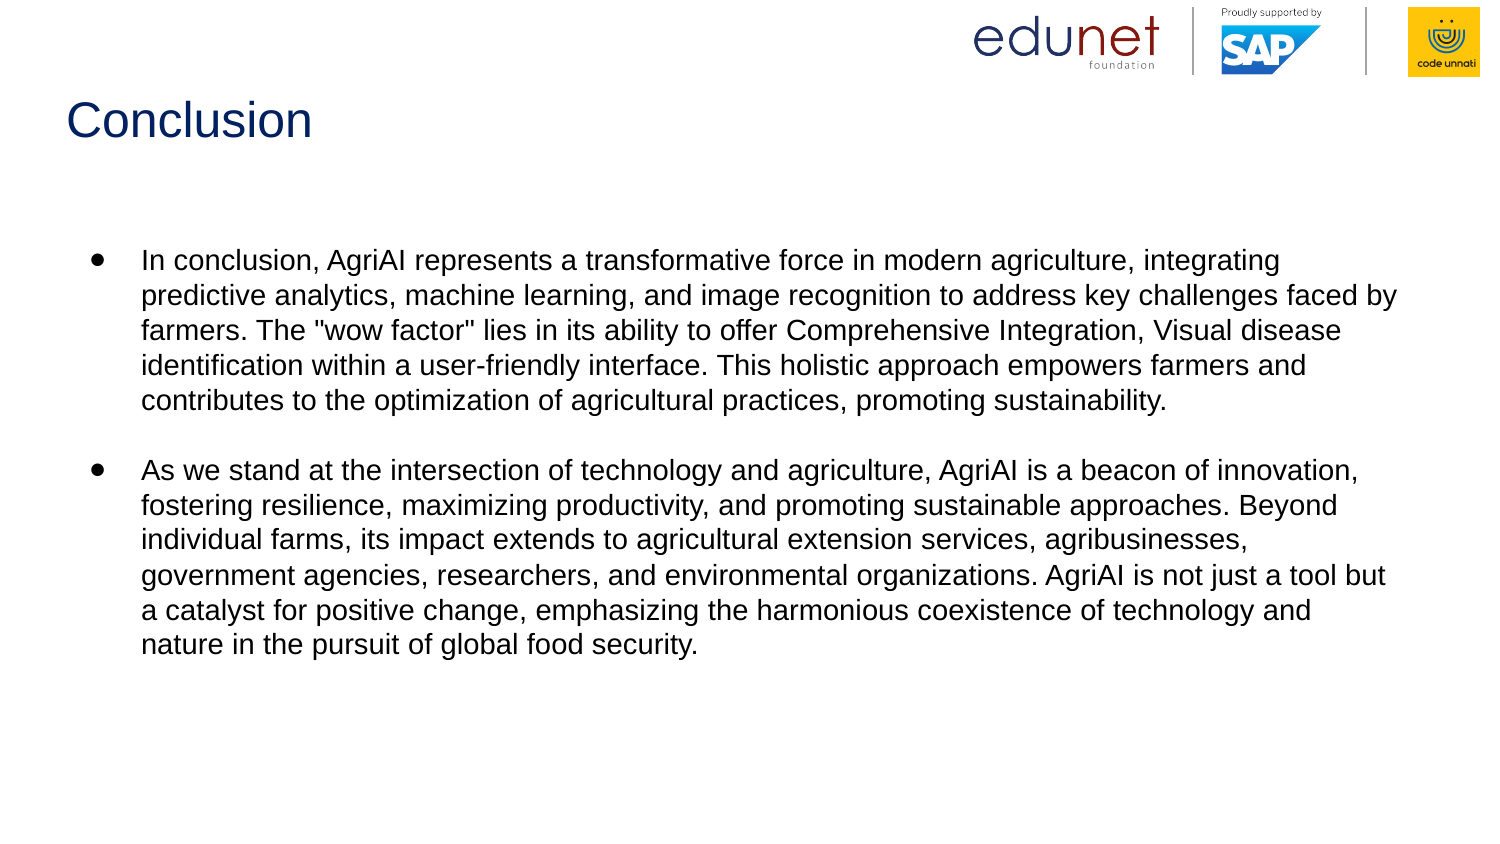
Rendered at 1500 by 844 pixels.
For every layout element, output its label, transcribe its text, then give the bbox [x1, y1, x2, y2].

text_box In conclusion, AgriAI represents a transformative force in modern agriculture, integrating predictive analytics, machine learning, and image recognition to address key challenges faced by farmers. The "wow factor" lies in its ability to offer Comprehensive Integration, Visual disease identification within a user-friendly interface. This holistic approach empowers farmers and contributes to the optimization of agricultural practices, promoting sustainability. As we stand at the intersection of technology and agriculture, AgriAI is a beacon of innovation, fostering resilience, maximizing productivity, and promoting sustainable approaches. Beyond individual farms, its impact extends to agricultural extension services, agribusinesses, government agencies, researchers, and environmental organizations. AgriAI is not just a tool but a catalyst for positive change, emphasizing the harmonious coexistence of technology and nature in the pursuit of global food security. [51, 226, 1415, 762]
picture [1221, 8, 1322, 72]
picture [1408, 7, 1480, 77]
title Conclusion [51, 72, 1449, 167]
picture [966, 8, 1168, 72]
